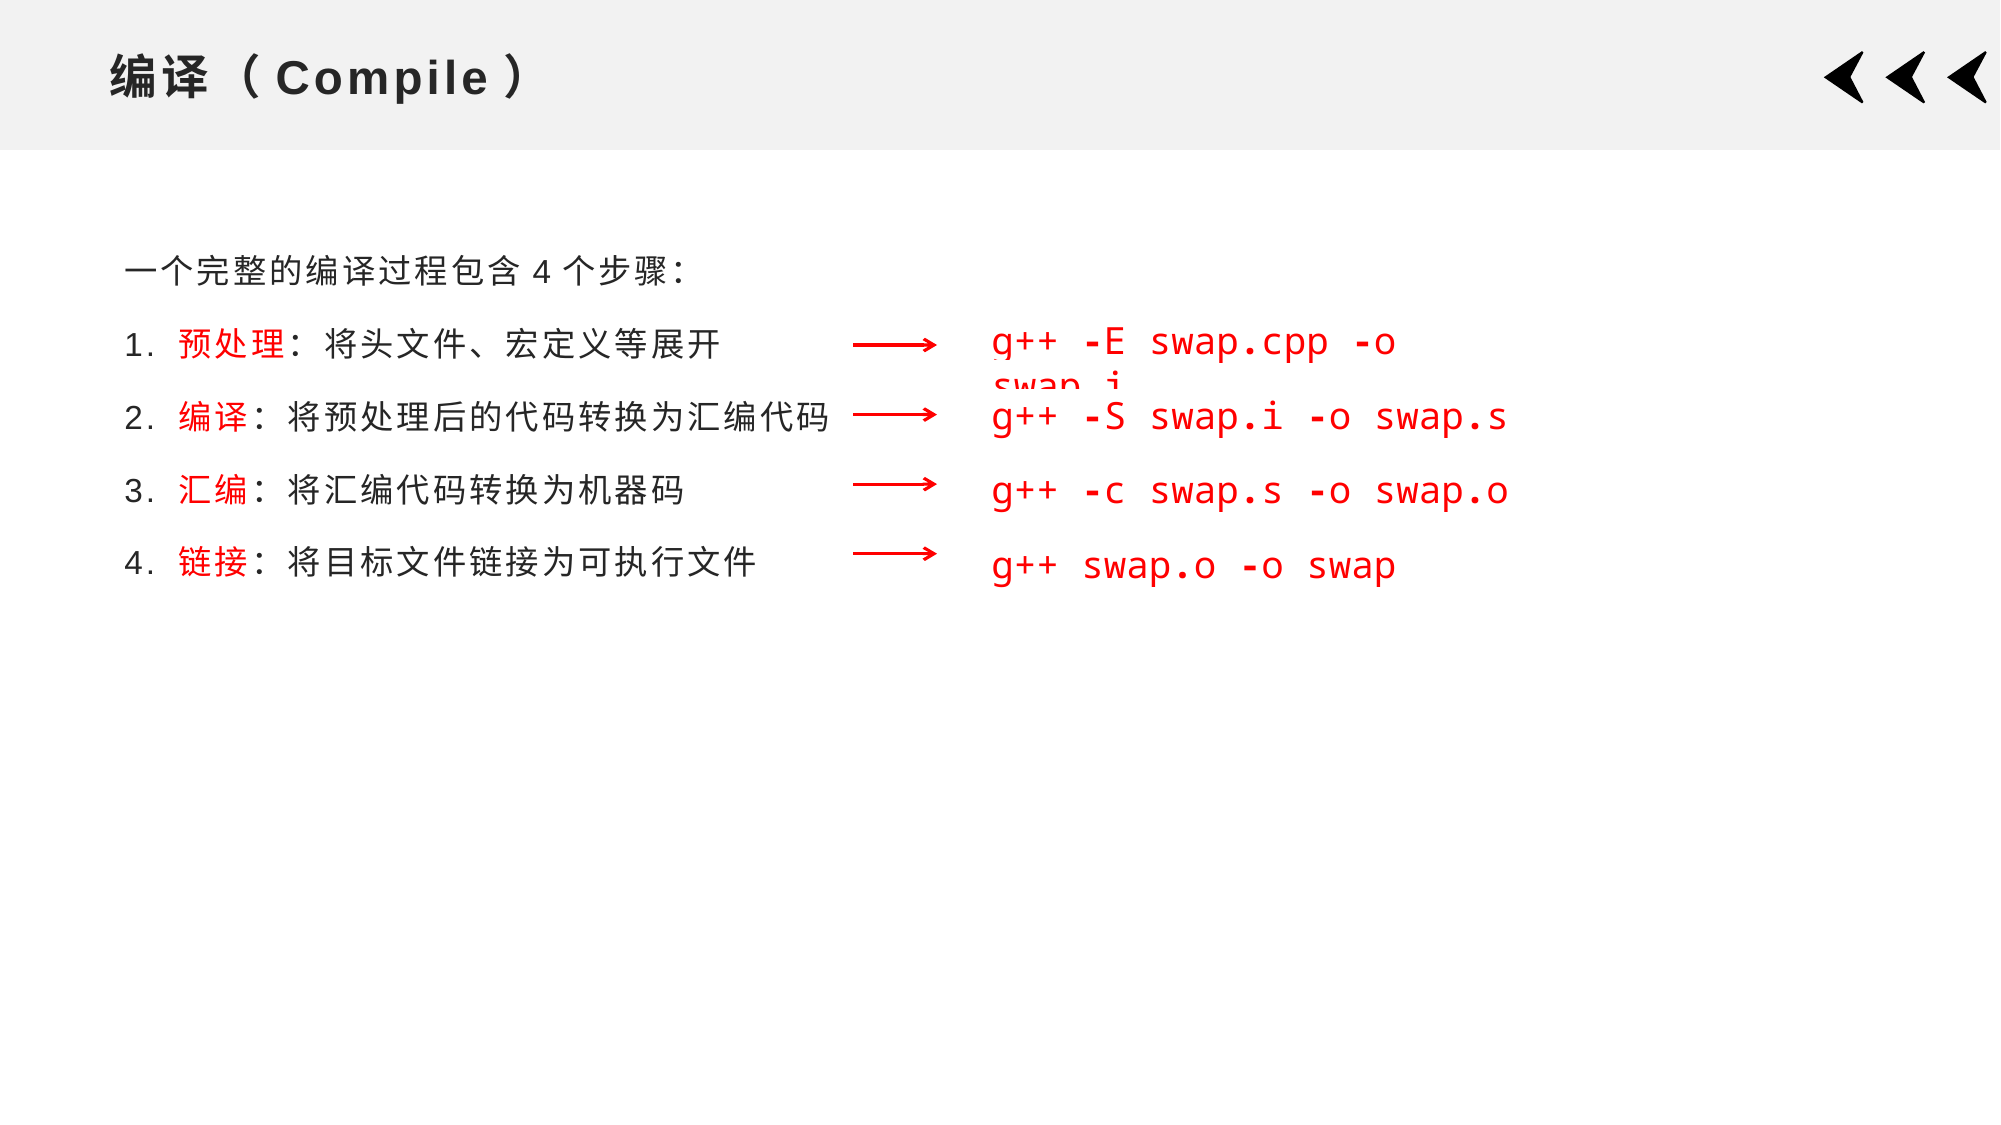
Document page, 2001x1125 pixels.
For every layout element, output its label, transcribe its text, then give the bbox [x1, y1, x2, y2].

text_box g++ -c swap.s -o swap.o [976, 458, 1546, 519]
text_box g++ swap.o -o swap [976, 533, 1546, 594]
text_box g++ -E swap.cpp -o swap.i [976, 309, 1546, 384]
title 编译（Compile） [95, 38, 1906, 112]
text_box g++ -S swap.i -o swap.s [976, 384, 1546, 445]
list 一个完整的编译过程包含4个步骤： 1. 预处理：将头文件、宏定义等展开 2. 编译：将预处理后的代码转换为汇编代码 3. 汇编：将汇编代码转换为机器码 4. 链接：将目标文件链接为可执行文件 [109, 231, 875, 617]
